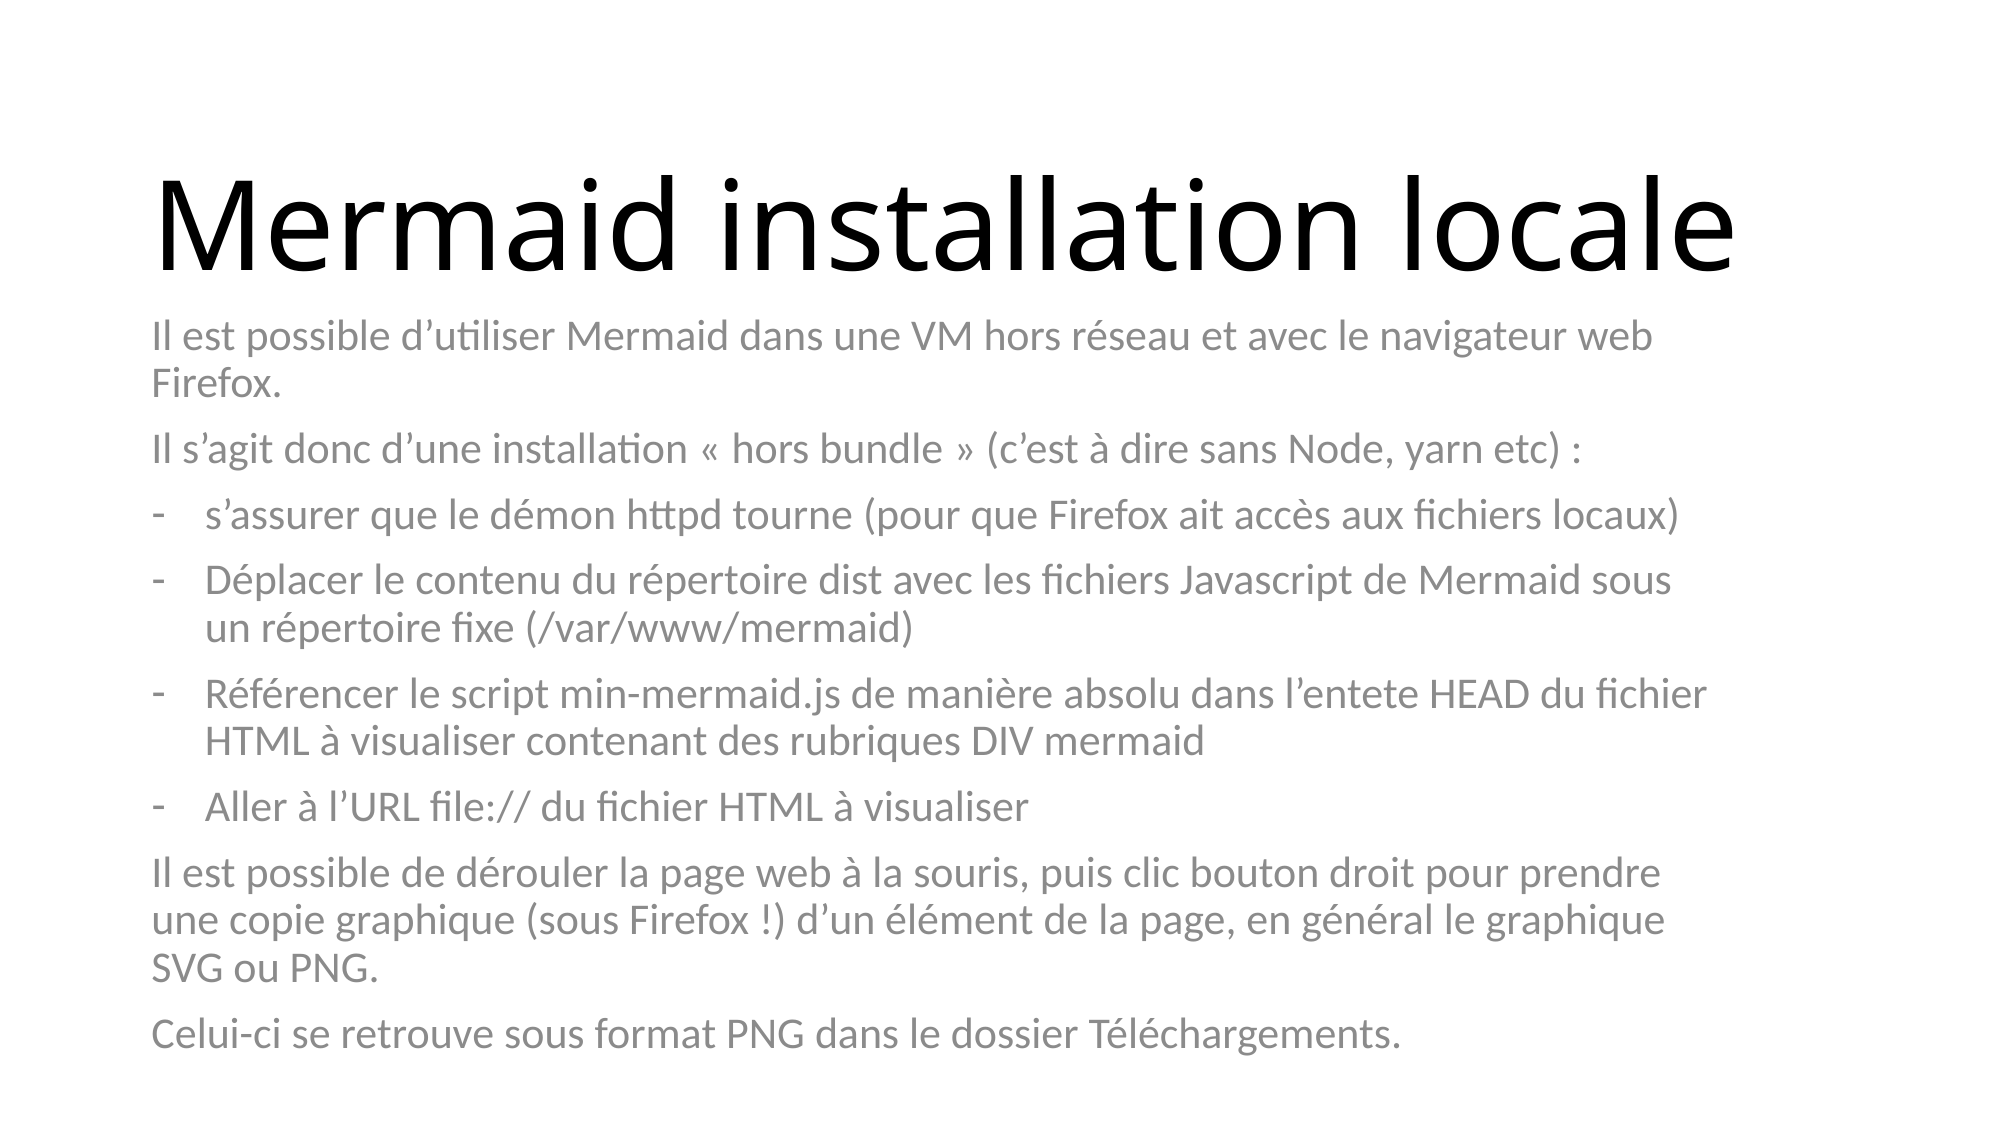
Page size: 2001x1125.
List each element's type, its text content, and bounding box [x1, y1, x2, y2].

title Mermaid installation locale [136, 145, 1862, 305]
text_box Il est possible d’utiliser Mermaid dans une VM hors réseau et avec le navigateur web Firefox. Il s’agit donc d’une installation « hors bundle » (c’est à dire sans Node, yarn etc) : s’assurer que le démon httpd tourne (pour que Firefox ait accès aux fichiers locaux) Déplacer le contenu du répertoire dist avec les fichiers Javascript de Mermaid sous un répertoire fixe (/var/www/mermaid) Référencer le script min-mermaid.js de manière absolu dans l’entete HEAD du fichier HTML à visualiser contenant des rubriques DIV mermaid Aller à l’URL file:// du fichier HTML à visualiser Il est possible de dérouler la page web à la souris, puis clic bouton droit pour prendre une copie graphique (sous Firefox !) d’un élément de la page, en général le graphique SVG ou PNG. Celui-ci se retrouve sous format PNG dans le dossier Téléchargements. [136, 304, 1735, 1110]
